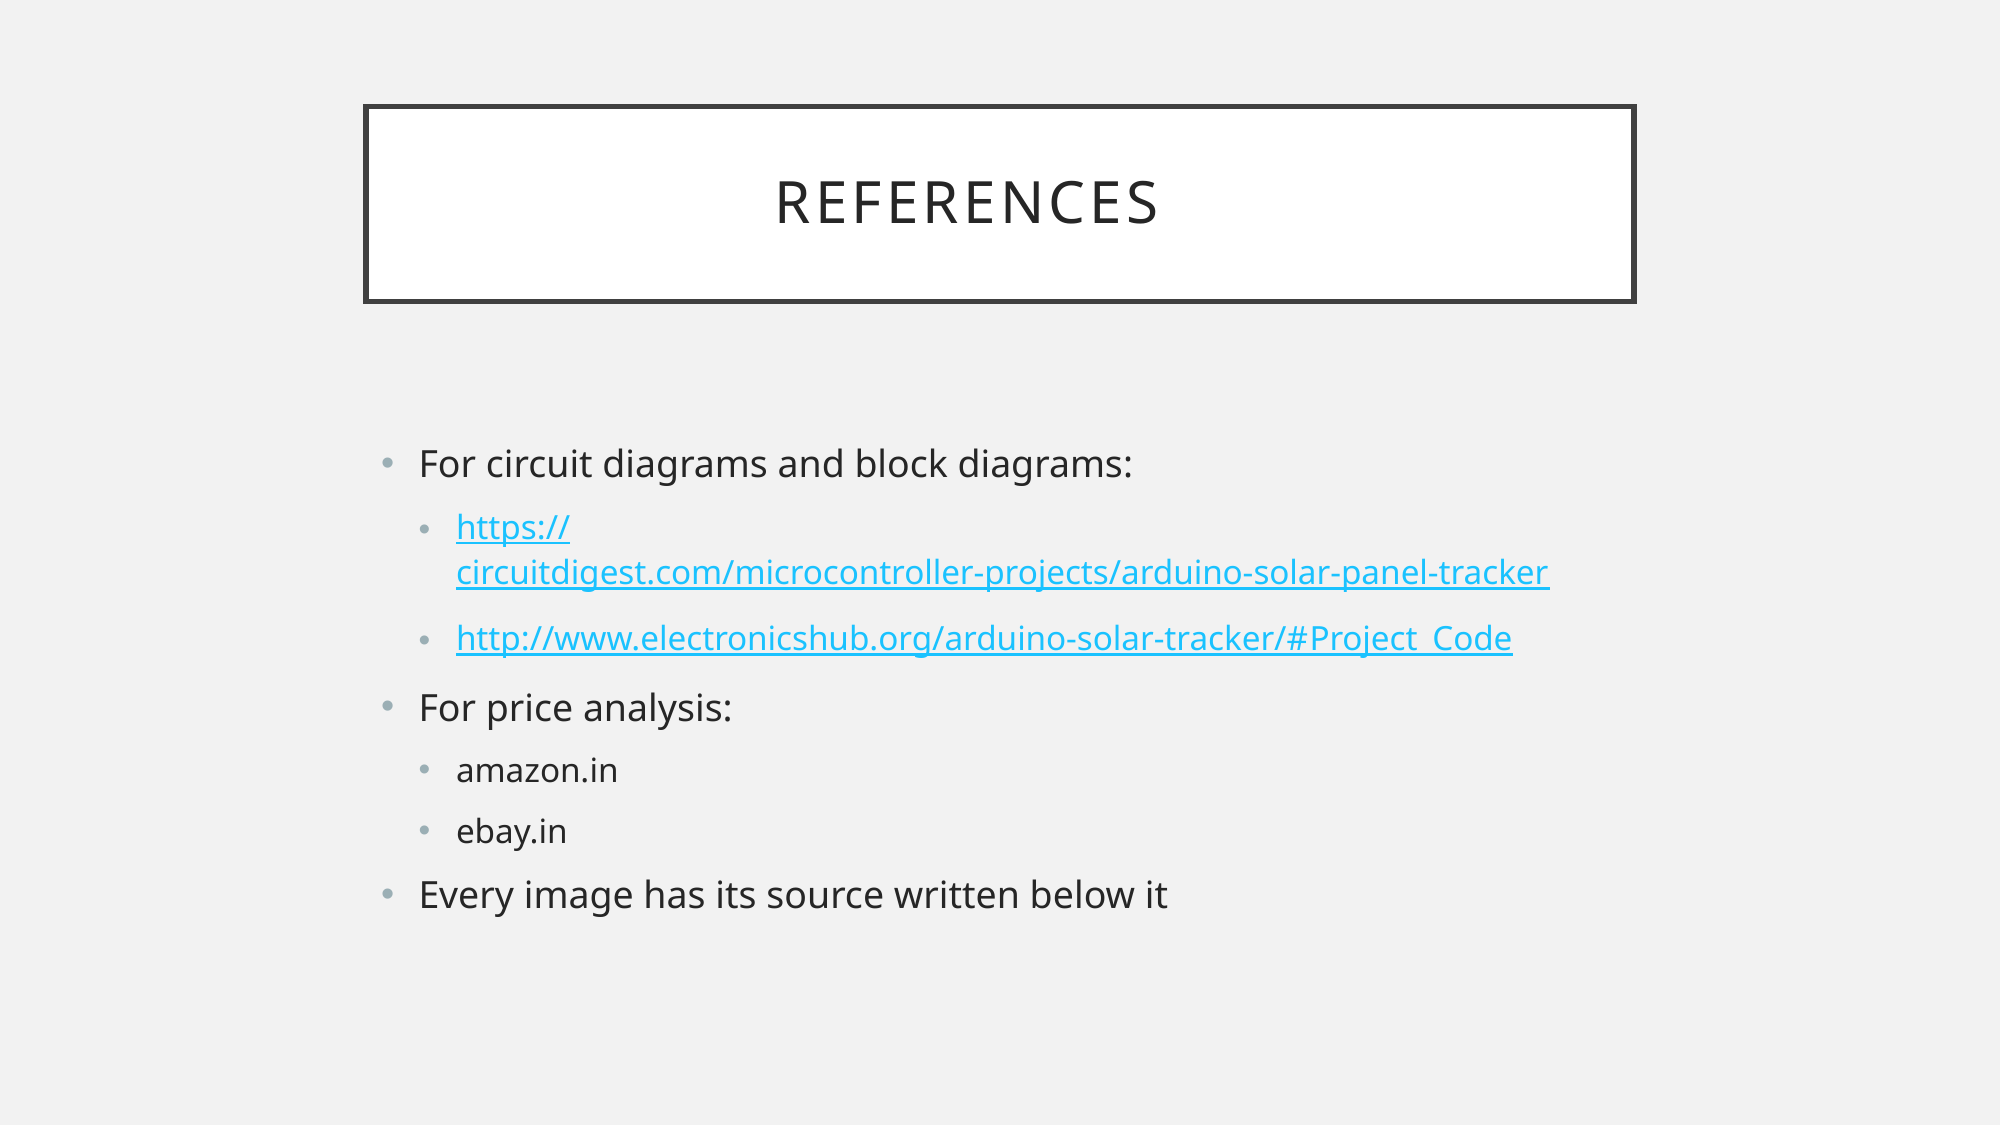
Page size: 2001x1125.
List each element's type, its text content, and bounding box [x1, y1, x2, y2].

title REFERENCES [363, 104, 1637, 304]
list For circuit diagrams and block diagrams: https://circuitdigest.com/microcontroller-projects/arduino-solar-panel-tracker http://www.electronicshub.org/arduino-solar-tracker/#Project_Code For price analysis: amazon.in ebay.in Every image has its source written below it [366, 432, 1634, 942]
